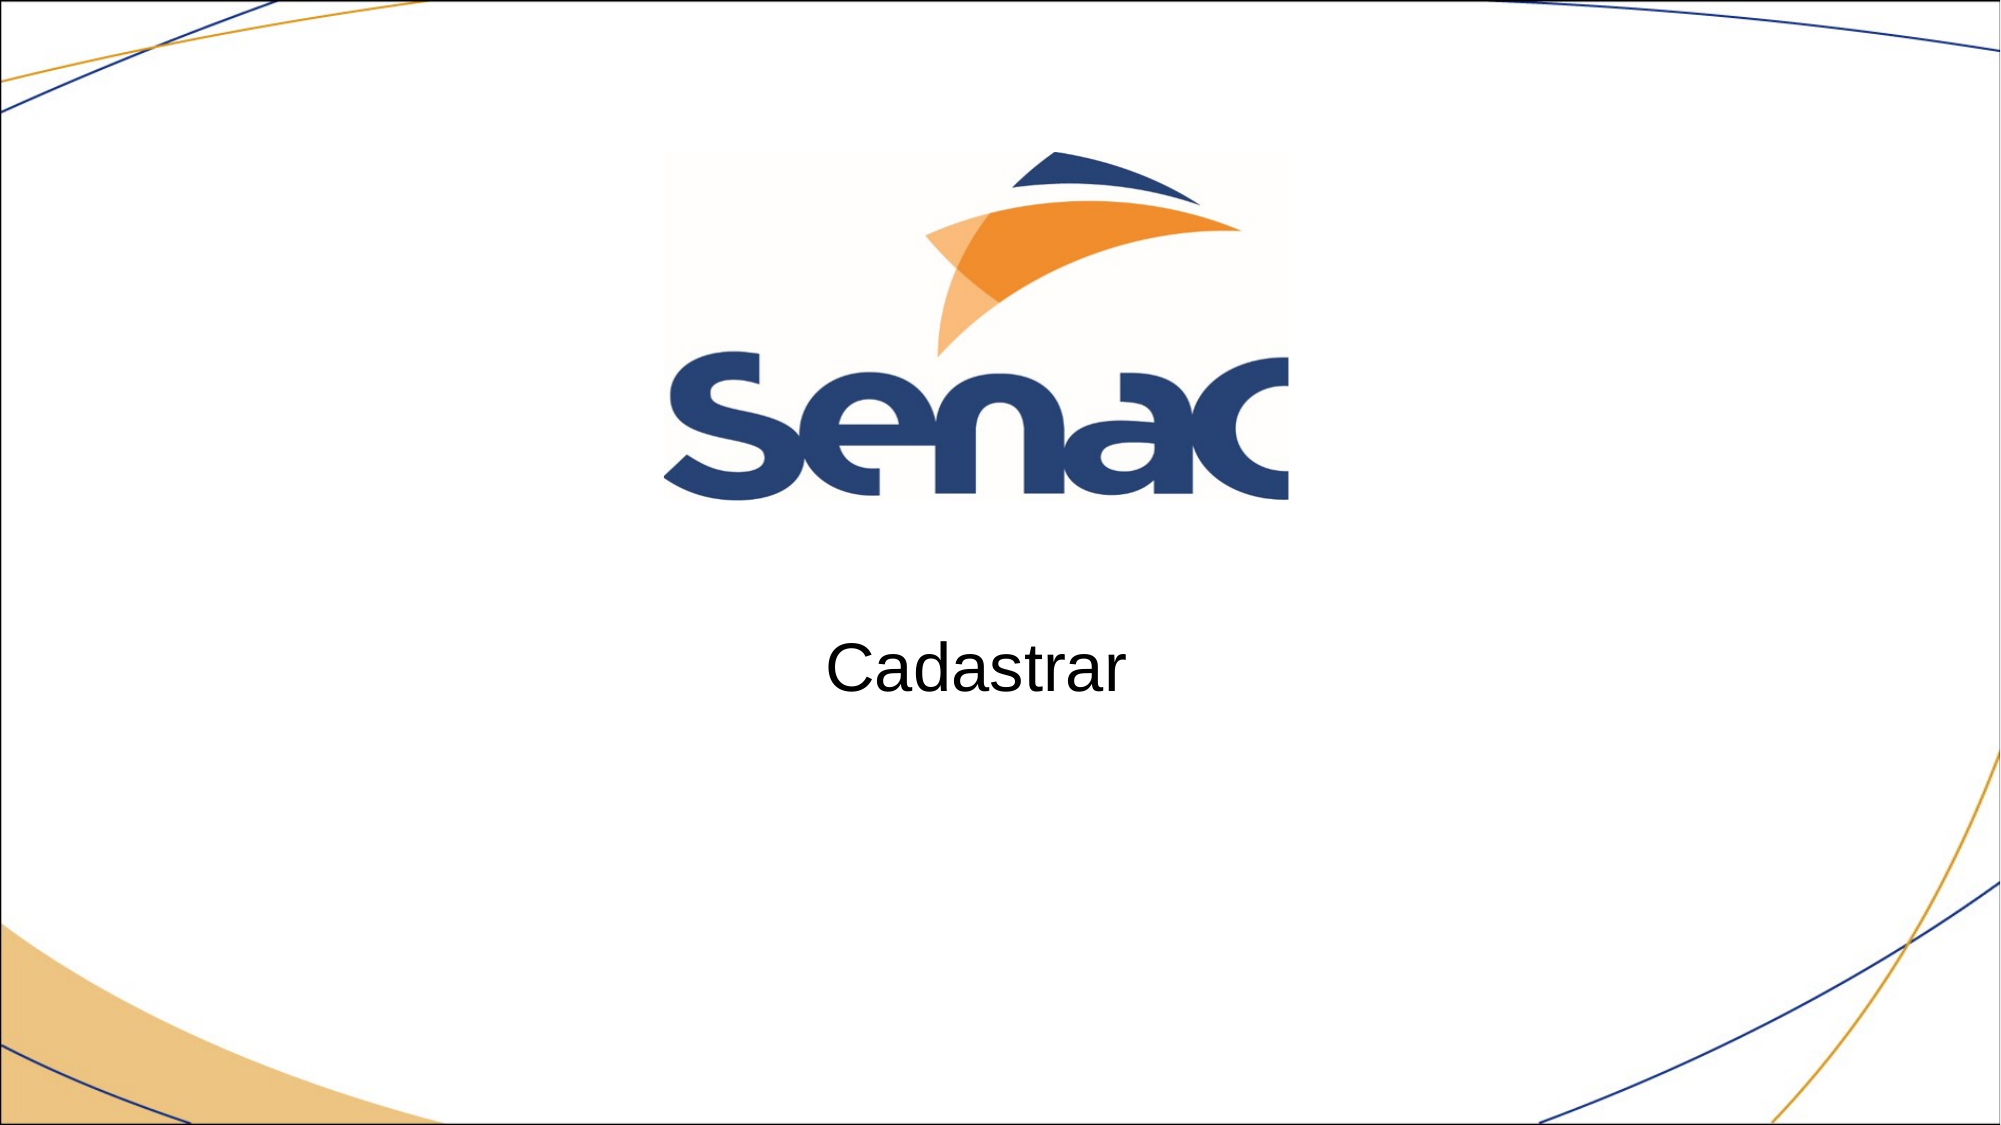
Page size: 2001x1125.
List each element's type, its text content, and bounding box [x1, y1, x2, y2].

title Cadastrar [126, 543, 1827, 785]
picture [0, 0, 2001, 1125]
